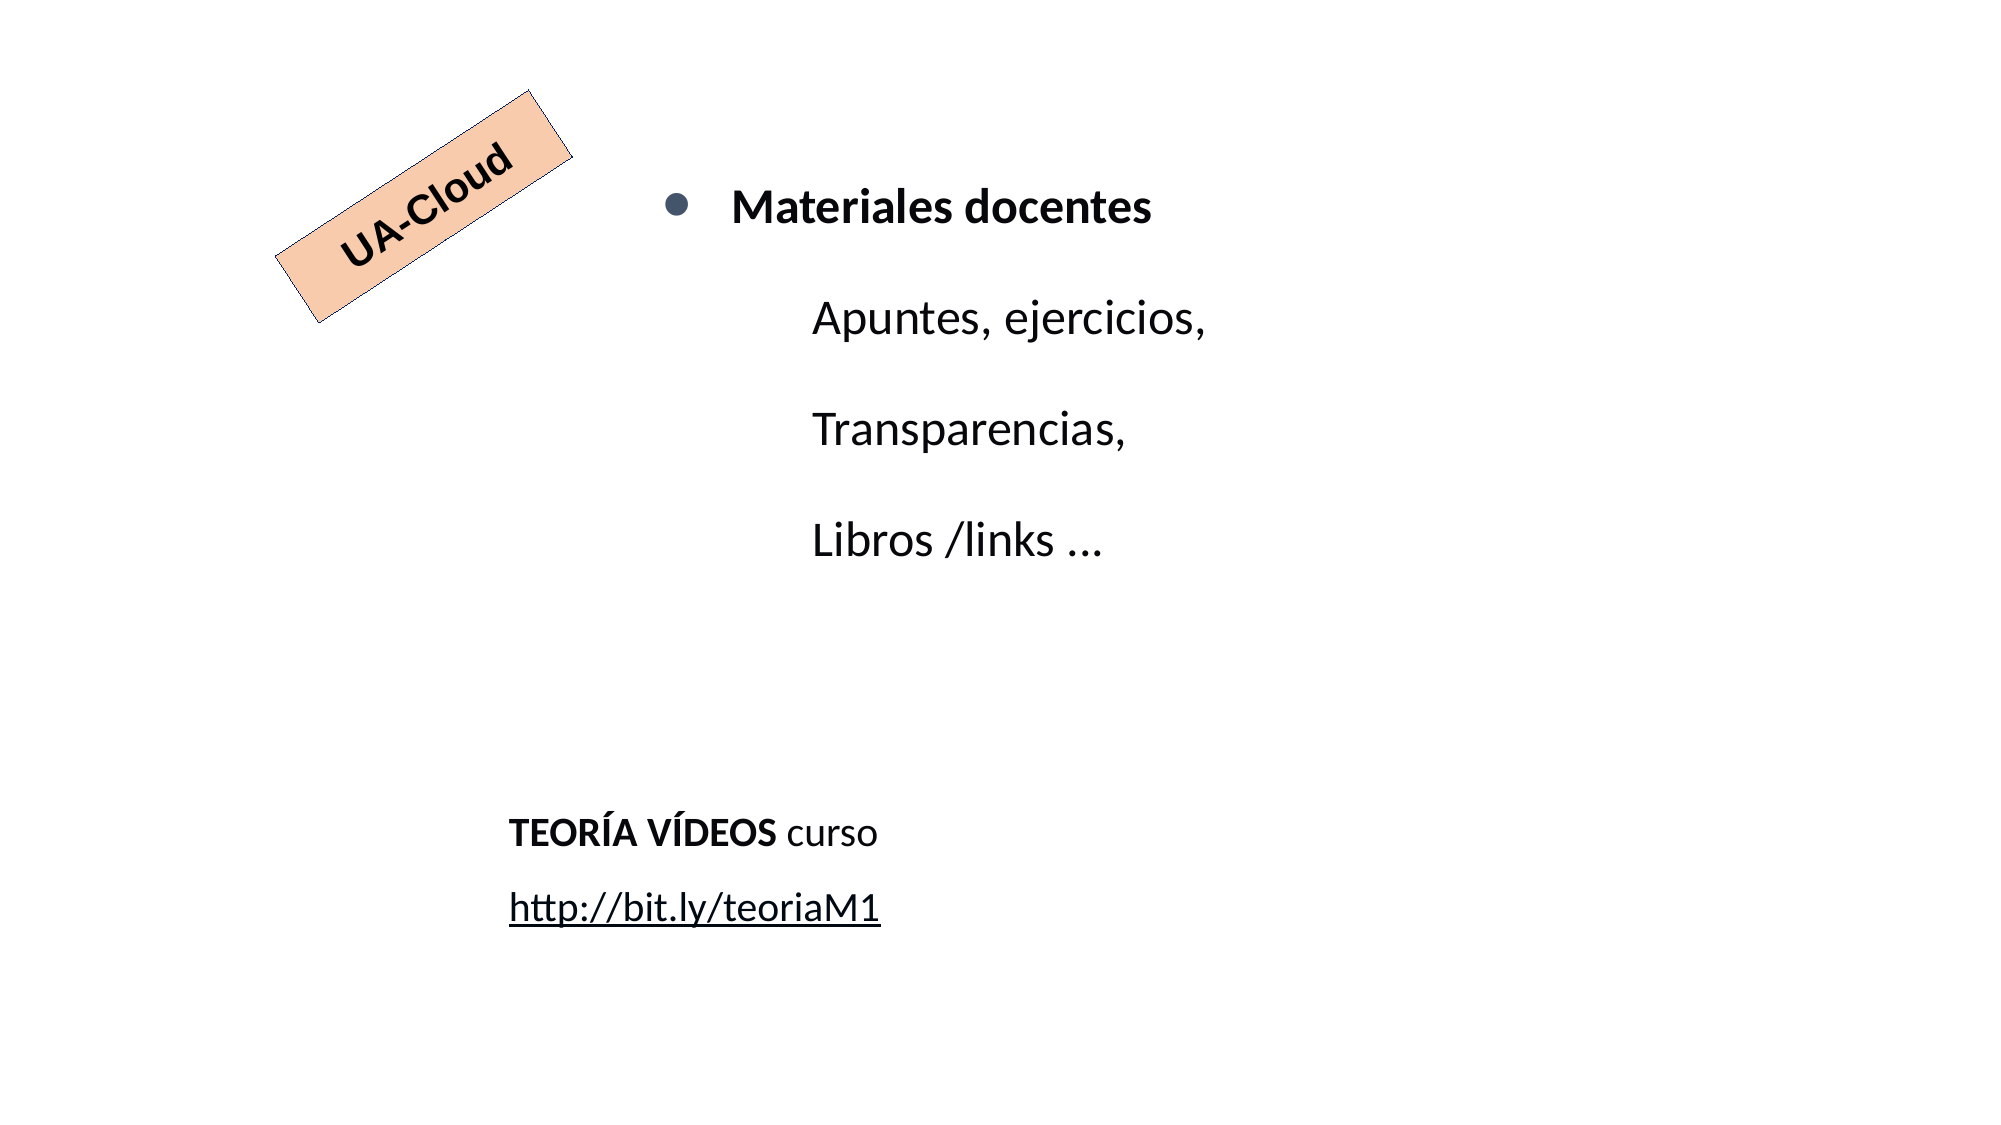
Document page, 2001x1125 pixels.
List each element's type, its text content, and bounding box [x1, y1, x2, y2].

text_box UA-Cloud [275, 89, 573, 323]
text_box TEORÍA VÍDEOS curso http://bit.ly/teoriaM1 [487, 772, 1238, 937]
list Materiales docentes Apuntes, ejercicios, Transparencias, Libros /links ... [641, 128, 1378, 797]
